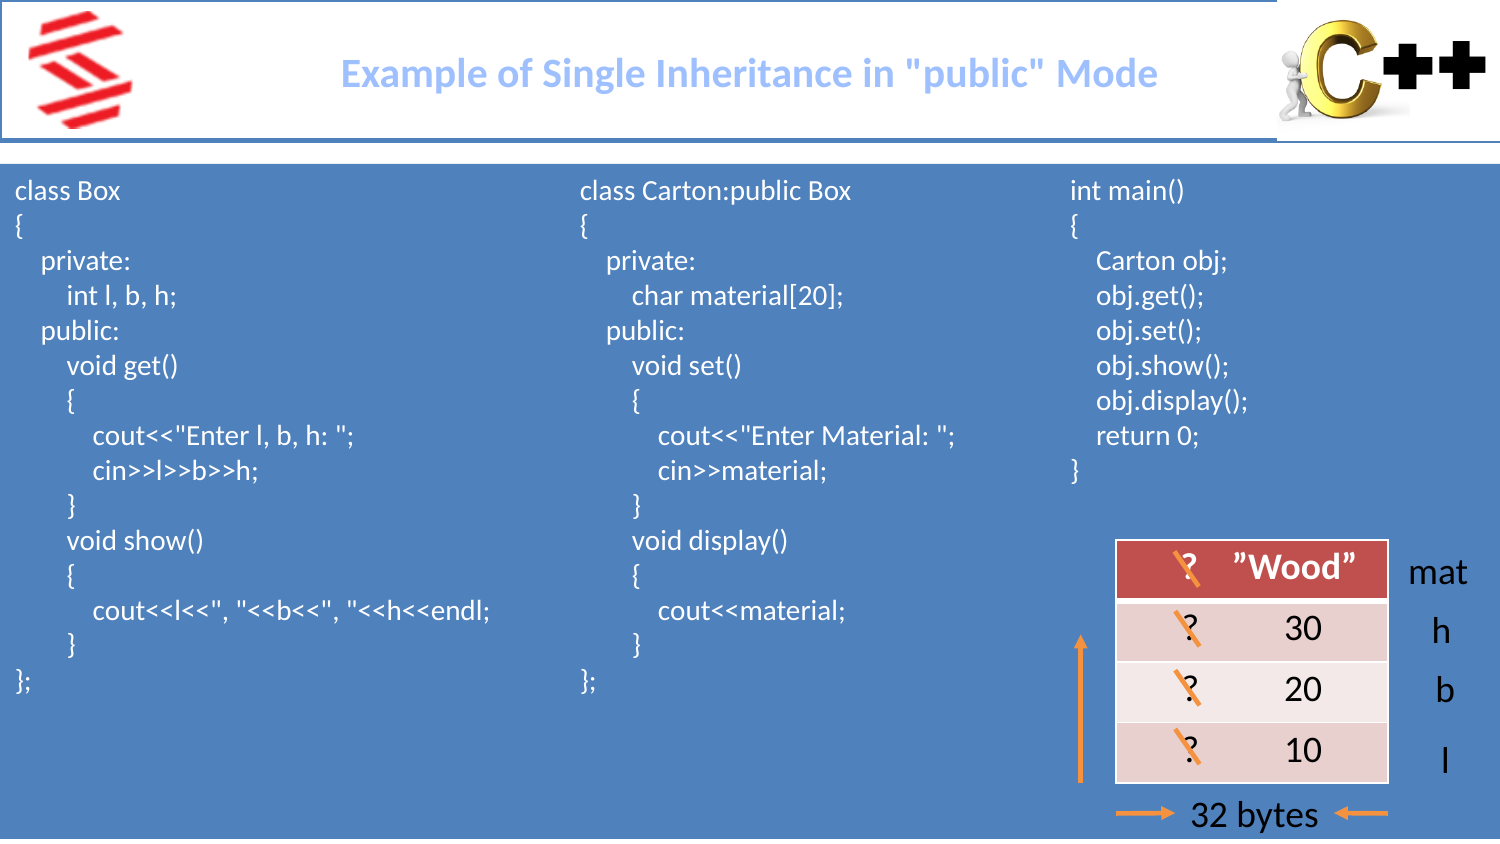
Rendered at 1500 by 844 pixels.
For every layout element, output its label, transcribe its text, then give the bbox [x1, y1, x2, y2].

text_box h [1416, 598, 1467, 659]
text_box 32 bytes [1175, 783, 1334, 843]
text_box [1174, 669, 1200, 706]
text_box b [1420, 658, 1471, 718]
table_cell ? 20 [1117, 663, 1387, 722]
table_cell ? 30 [1117, 604, 1387, 661]
picture [23, 11, 141, 130]
text_box mat [1393, 539, 1484, 600]
text_box class Box { private: int l, b, h; public: void get() { cout<<"Enter l, b, h: "; cin>>l>>b>>h; } void show() { cout<<l<<", "<<b<<", "<<h<<endl; } }; class Carton:public Box { private: char material[20]; public: void set() { cout<<"Enter Material: "; cin>>material; } void display() { cout<<material; } }; int main() { Carton obj; obj.get(); obj.set(); obj.show(); obj.display(); return 0; } [0, 162, 1500, 841]
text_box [1174, 551, 1200, 587]
picture [1277, 0, 1500, 141]
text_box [1174, 728, 1200, 765]
title Example of Single Inheritance in "public" Mode [0, 0, 1274, 143]
text_box l [1426, 728, 1465, 789]
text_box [1174, 610, 1200, 647]
table_header ? ”Wood” [1117, 541, 1387, 598]
table_cell ? 10 [1117, 723, 1387, 782]
